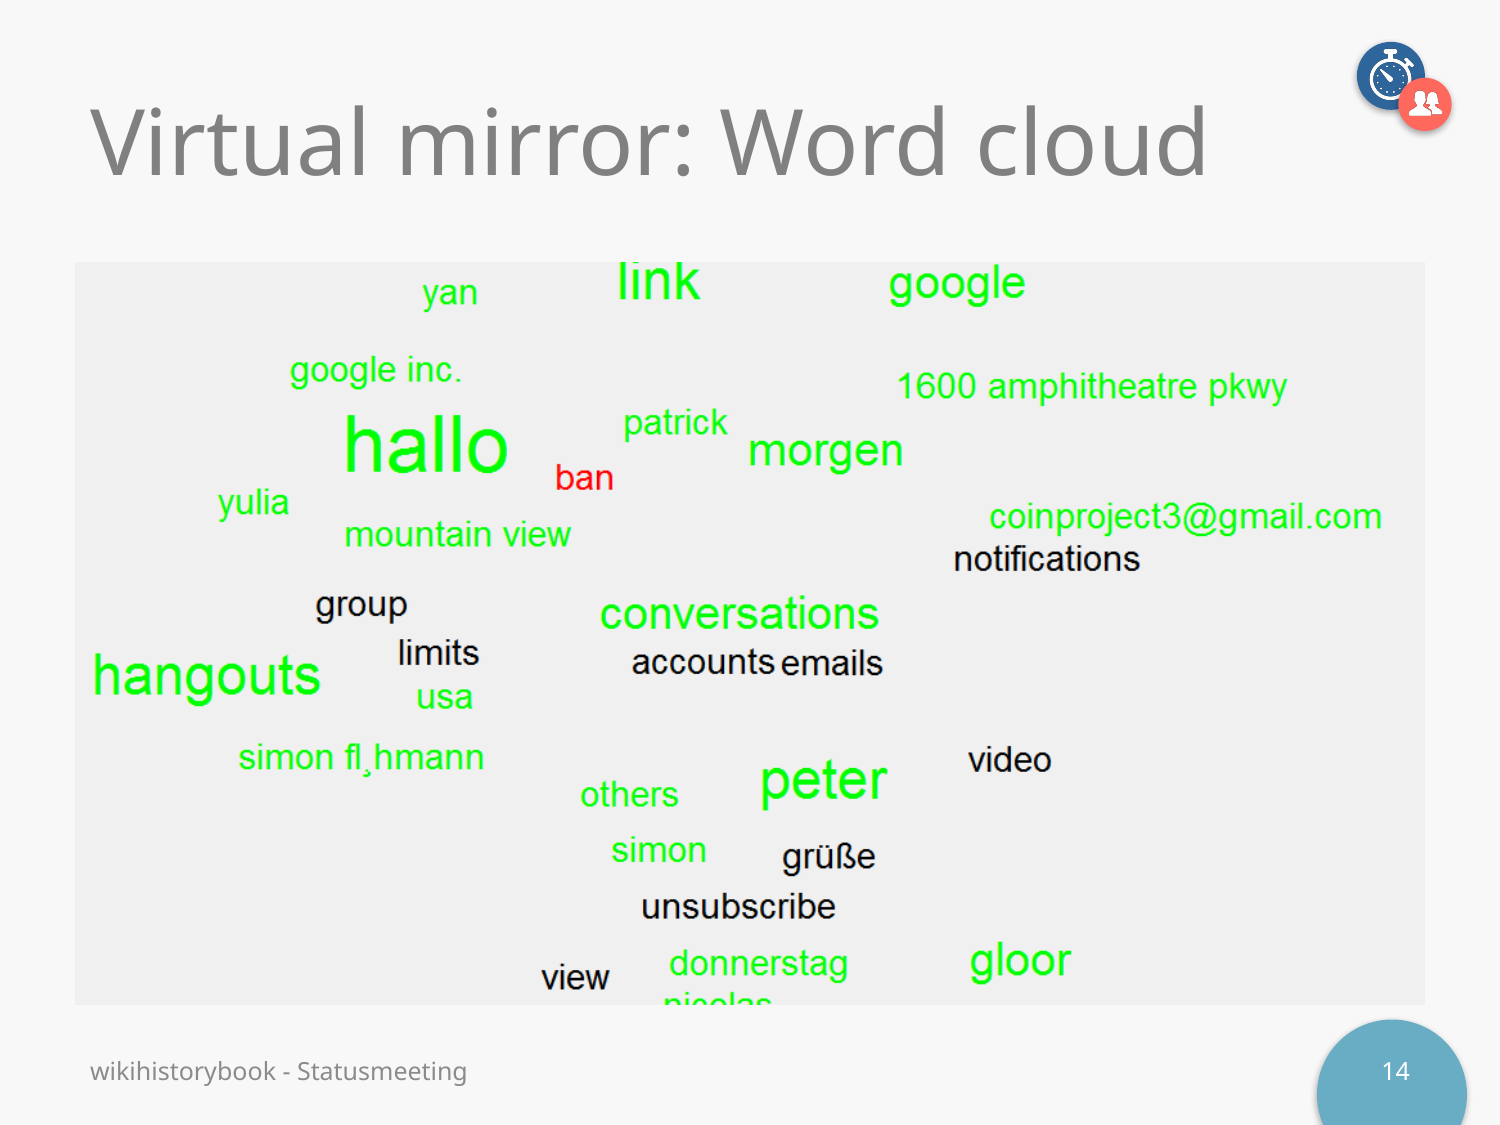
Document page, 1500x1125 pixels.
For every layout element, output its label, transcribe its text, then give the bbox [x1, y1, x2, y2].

picture [1362, 46, 1421, 105]
footer wikihistorybook - Statusmeeting [75, 1042, 988, 1103]
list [74, 262, 1426, 1006]
title Virtual mirror: Word cloud [75, 45, 1339, 233]
slide_number 14 [1074, 1042, 1425, 1103]
picture [1409, 87, 1442, 120]
